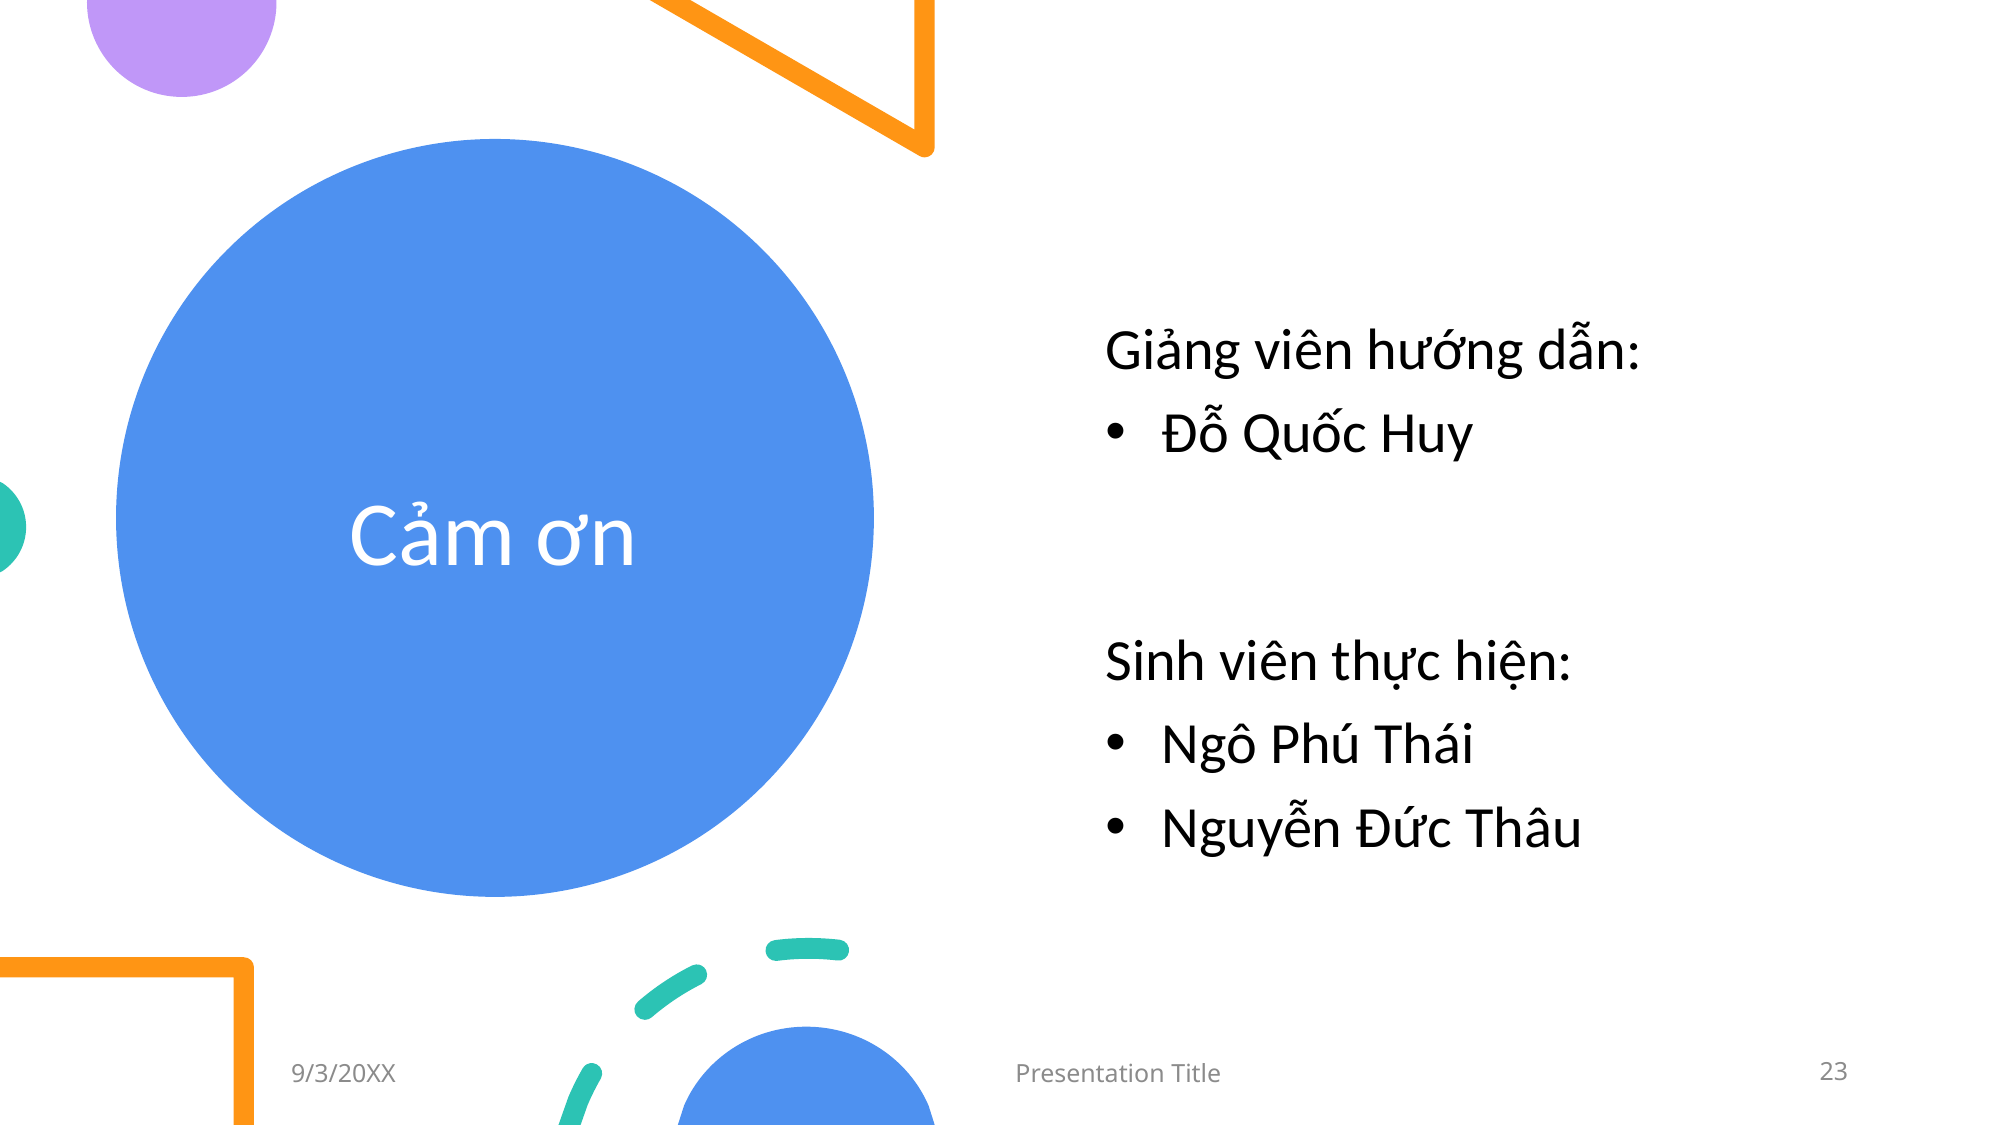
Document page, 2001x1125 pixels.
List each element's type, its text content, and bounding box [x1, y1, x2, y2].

slide_number 23 [1723, 1042, 1863, 1103]
text_box Giảng viên hướng dẫn: Đỗ Quốc Huy [1090, 311, 1863, 600]
list Sinh viên thực hiện: Ngô Phú Thái Nguyễn Đức Thâu [1090, 622, 1863, 911]
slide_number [276, 1042, 530, 1103]
title Cảm ơn [228, 202, 759, 870]
footer Presentation Title [1000, 1042, 1676, 1103]
